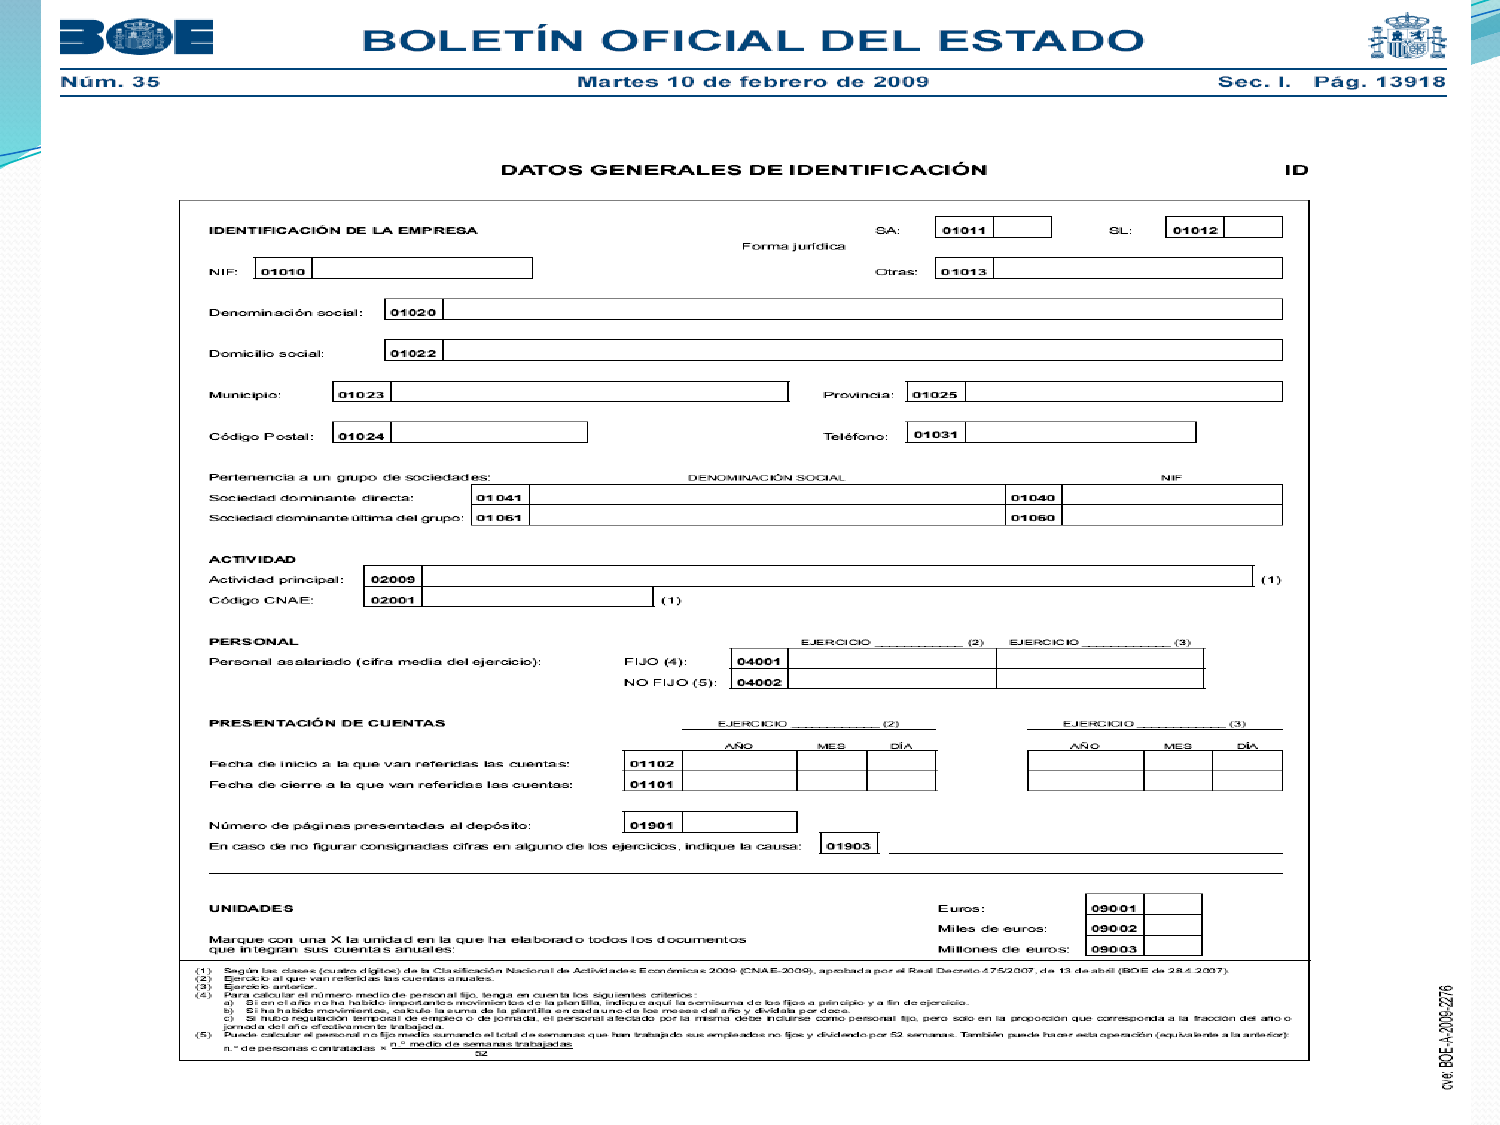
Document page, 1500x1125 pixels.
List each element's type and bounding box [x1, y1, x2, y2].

list [40, 0, 1471, 1125]
